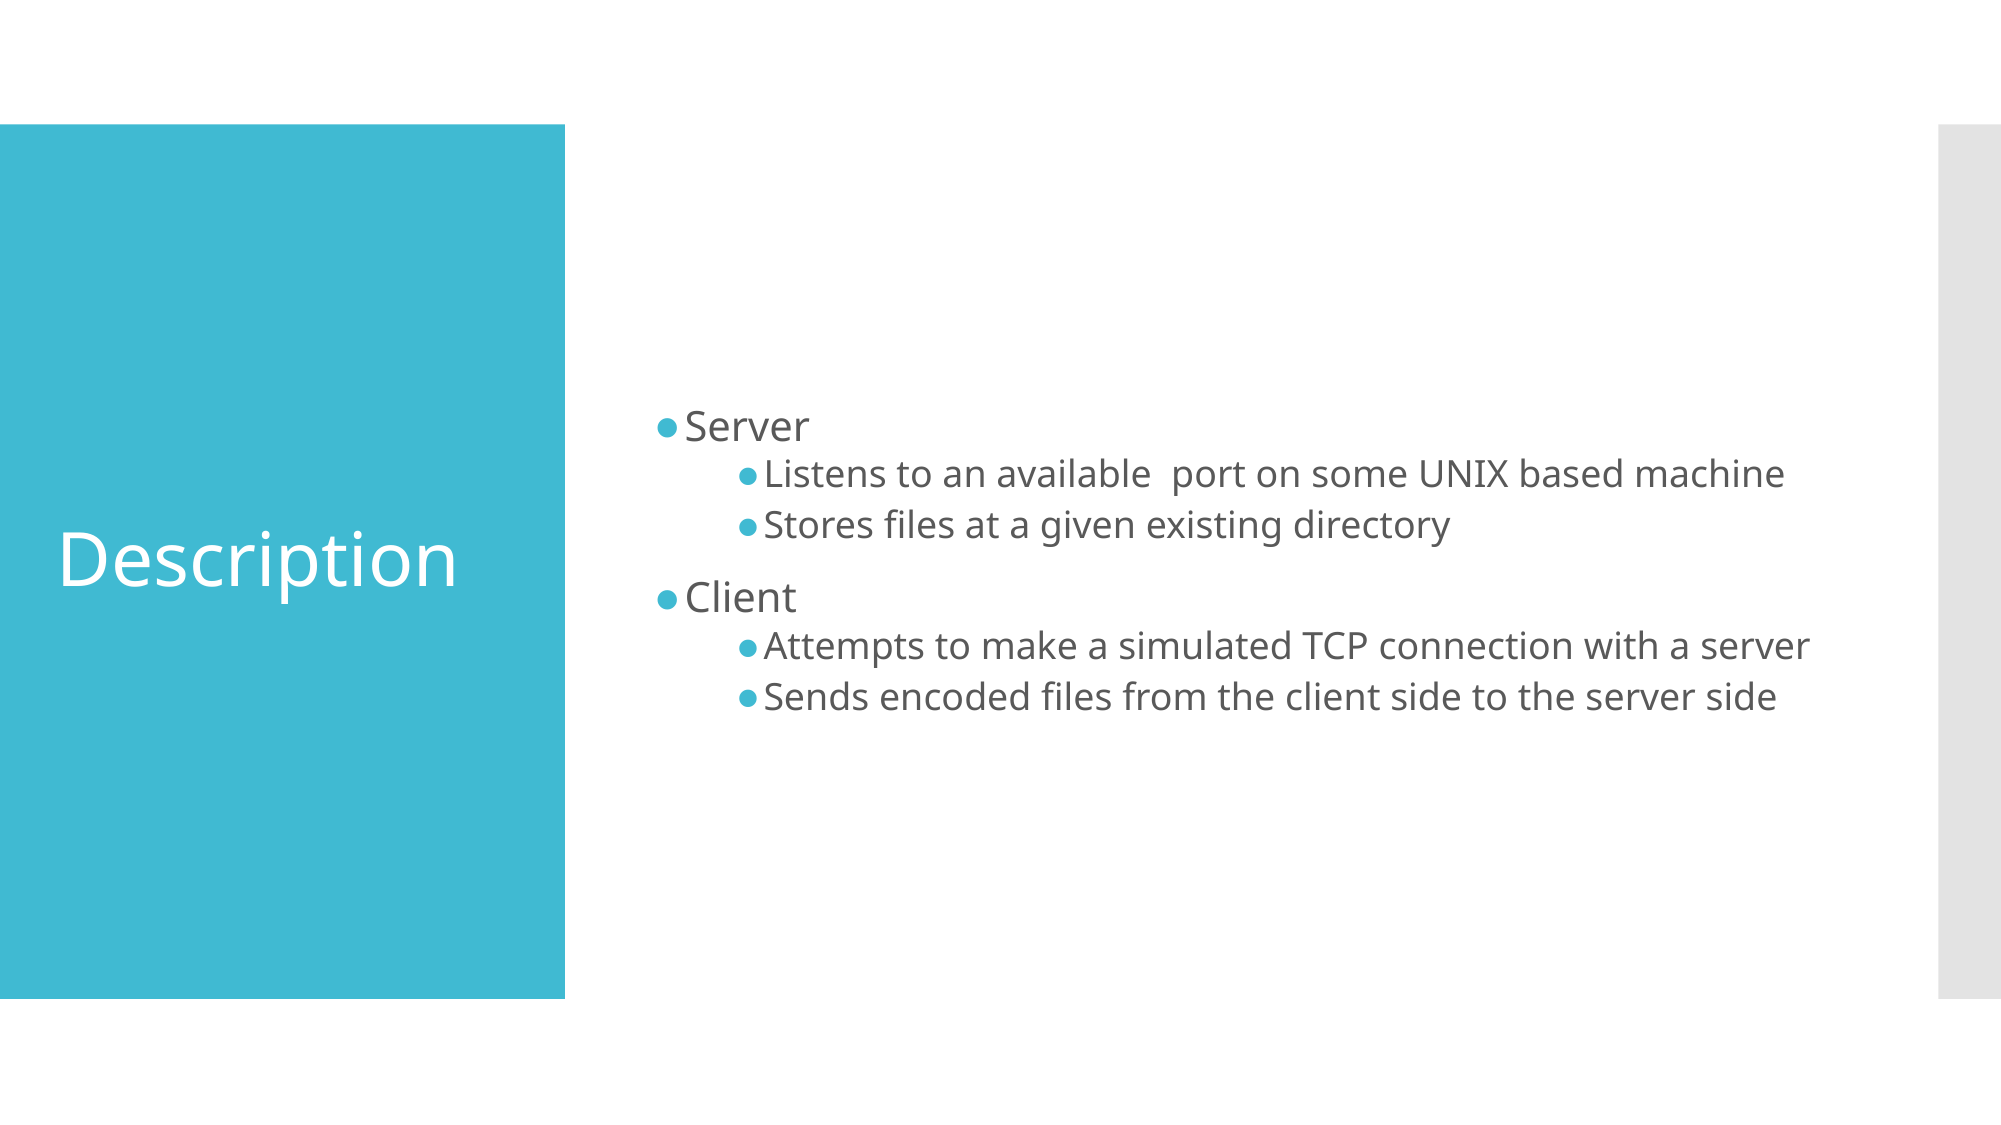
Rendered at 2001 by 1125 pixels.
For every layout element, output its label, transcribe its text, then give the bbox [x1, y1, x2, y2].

title Description [41, 184, 525, 940]
list Server Listens to an available port on some UNIX based machine Stores files at a given existing directory Client Attempts to make a simulated TCP connection with a server Sends encoded files from the client side to the server side [634, 141, 1835, 982]
